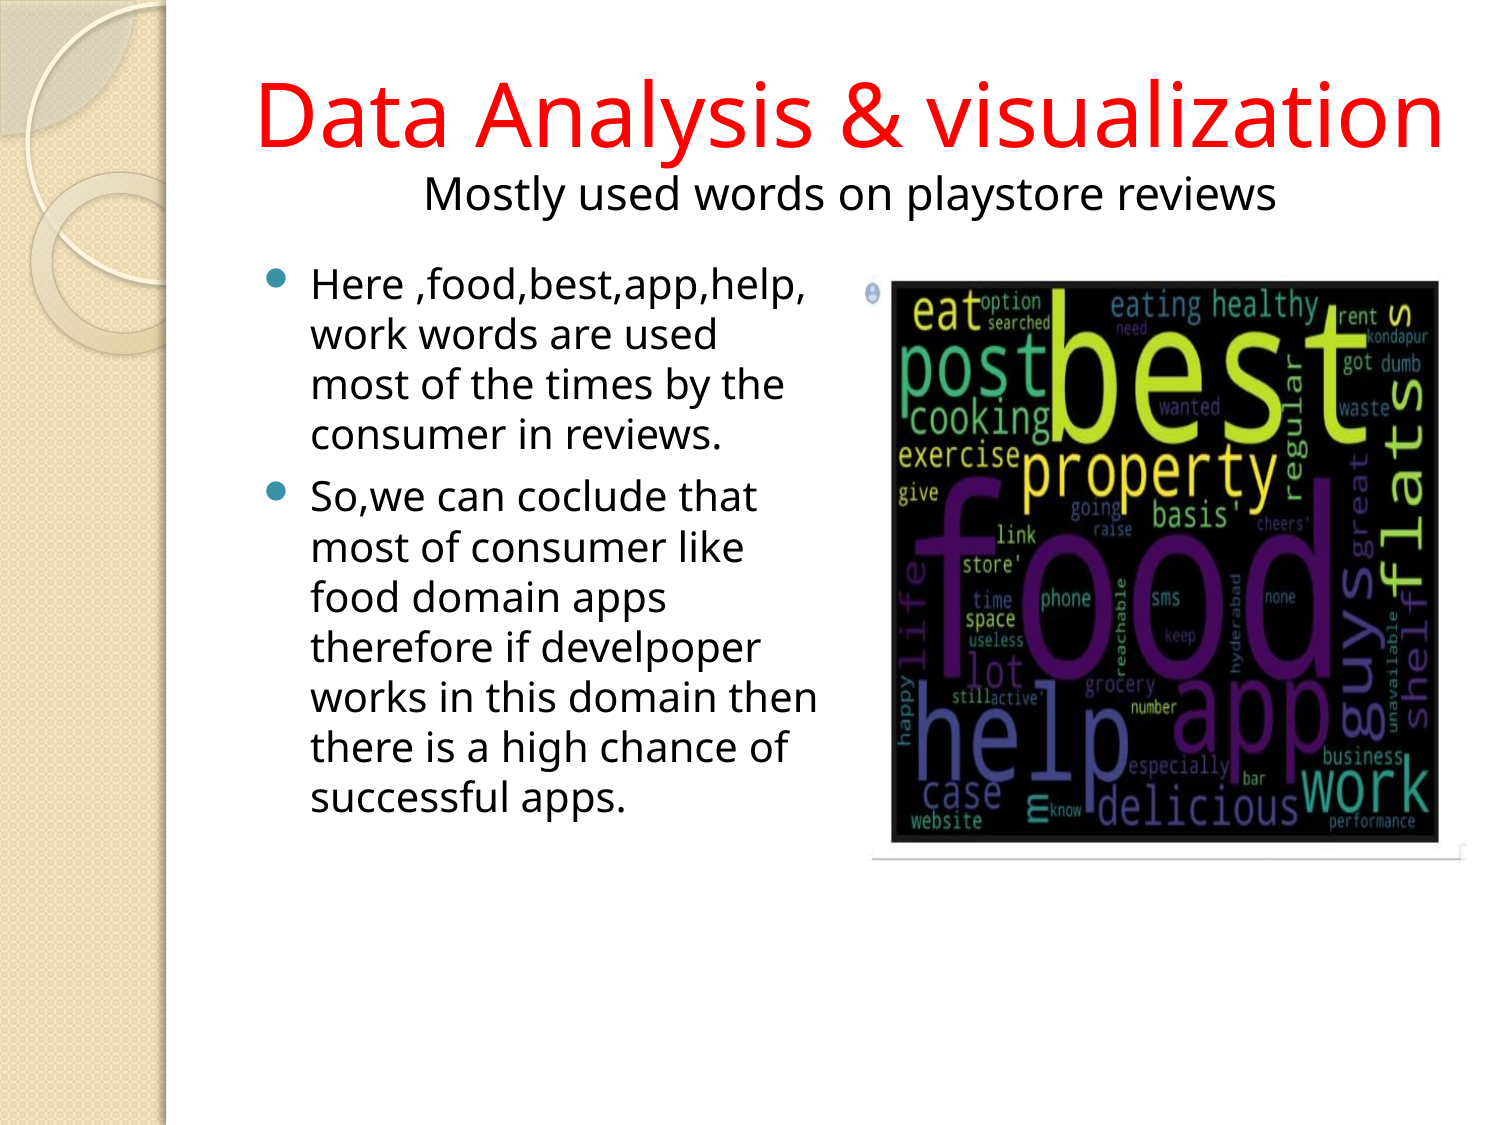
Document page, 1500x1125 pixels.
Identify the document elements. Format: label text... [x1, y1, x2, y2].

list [865, 274, 1466, 863]
list Here ,food,best,app,help,work words are used most of the times by the consumer in reviews. So,we can coclude that most of consumer like food domain apps therefore if develpoper works in this domain then there is a high chance of successful apps. [235, 249, 836, 1015]
title Data Analysis & visualization Mostly used words on playstore reviews [235, 45, 1466, 233]
